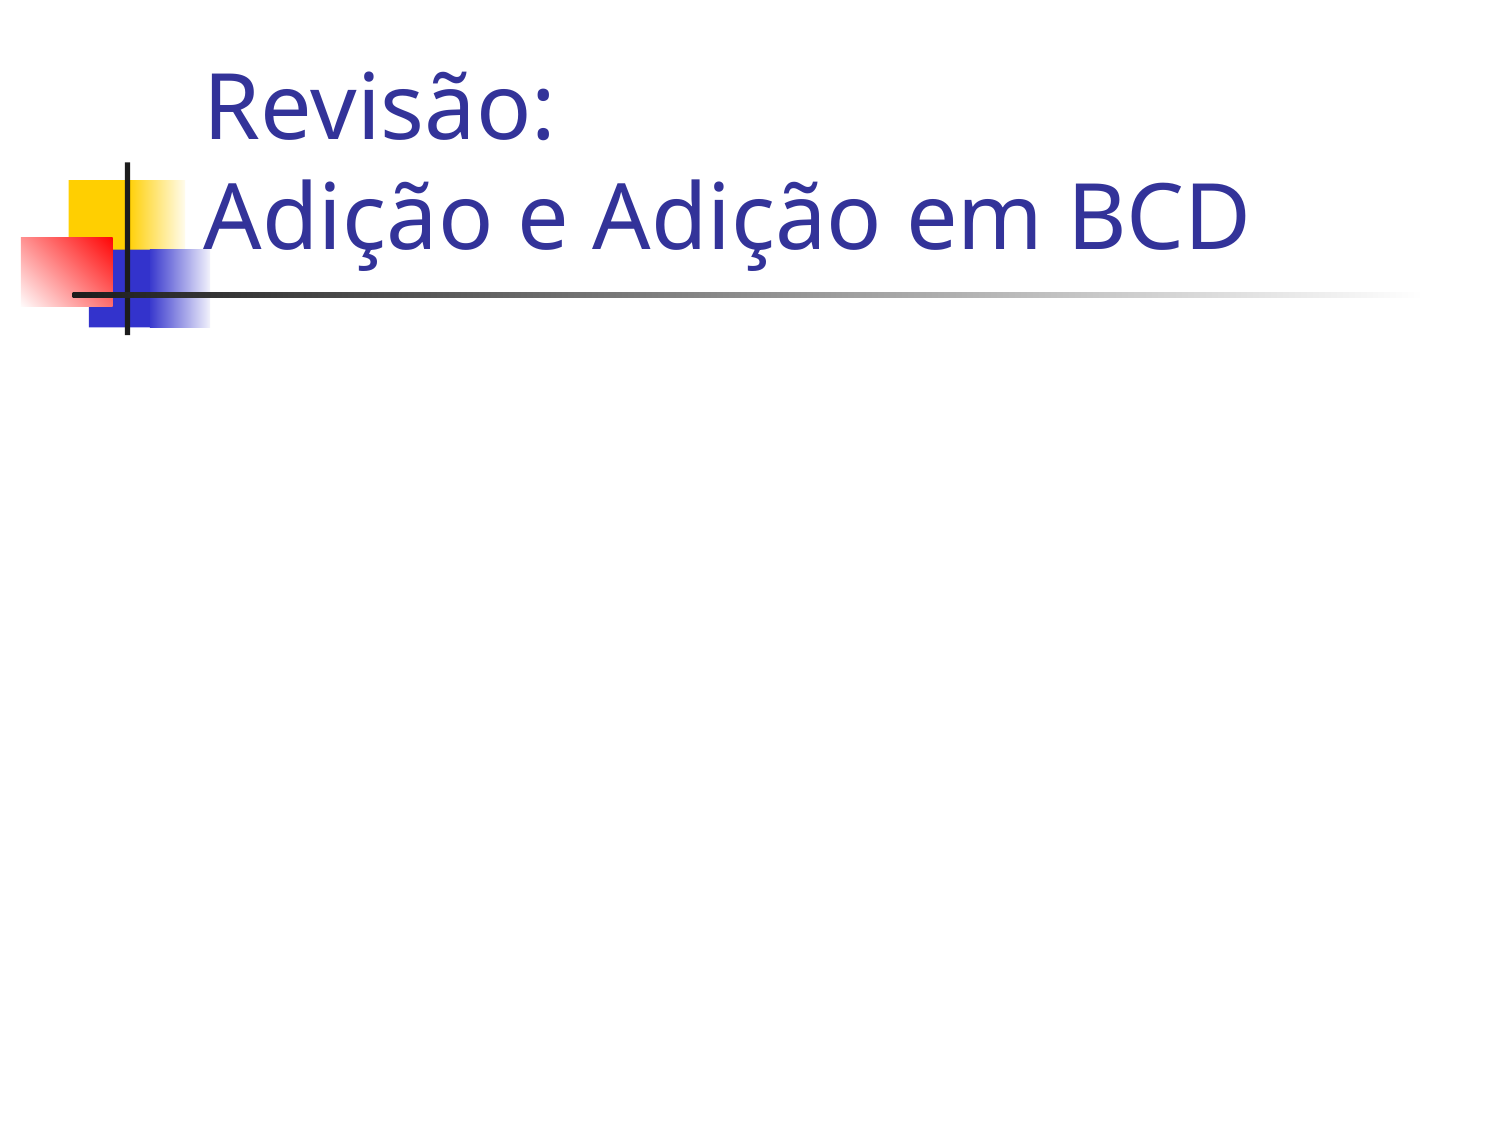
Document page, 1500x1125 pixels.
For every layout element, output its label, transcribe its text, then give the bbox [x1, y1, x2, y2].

title Revisão: Adição e Adição em BCD [188, 34, 1468, 276]
